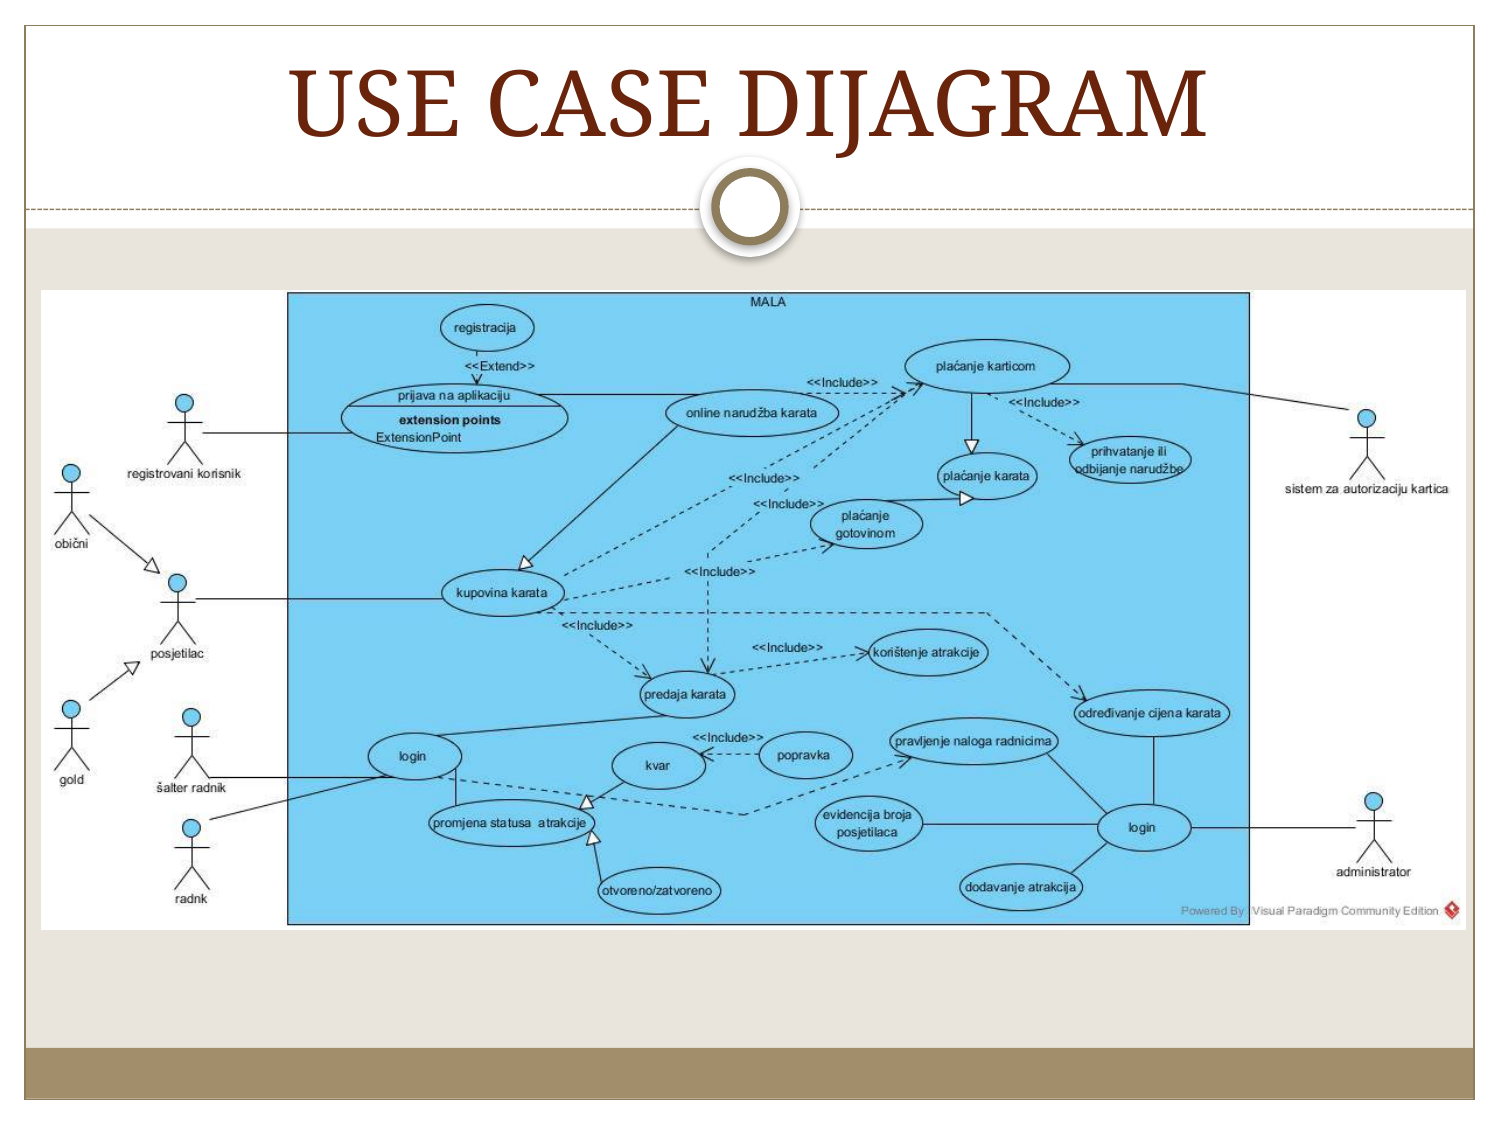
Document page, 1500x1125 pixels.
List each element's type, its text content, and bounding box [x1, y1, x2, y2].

picture [40, 290, 1466, 931]
title USE CASE DIJAGRAM [49, 37, 1450, 162]
